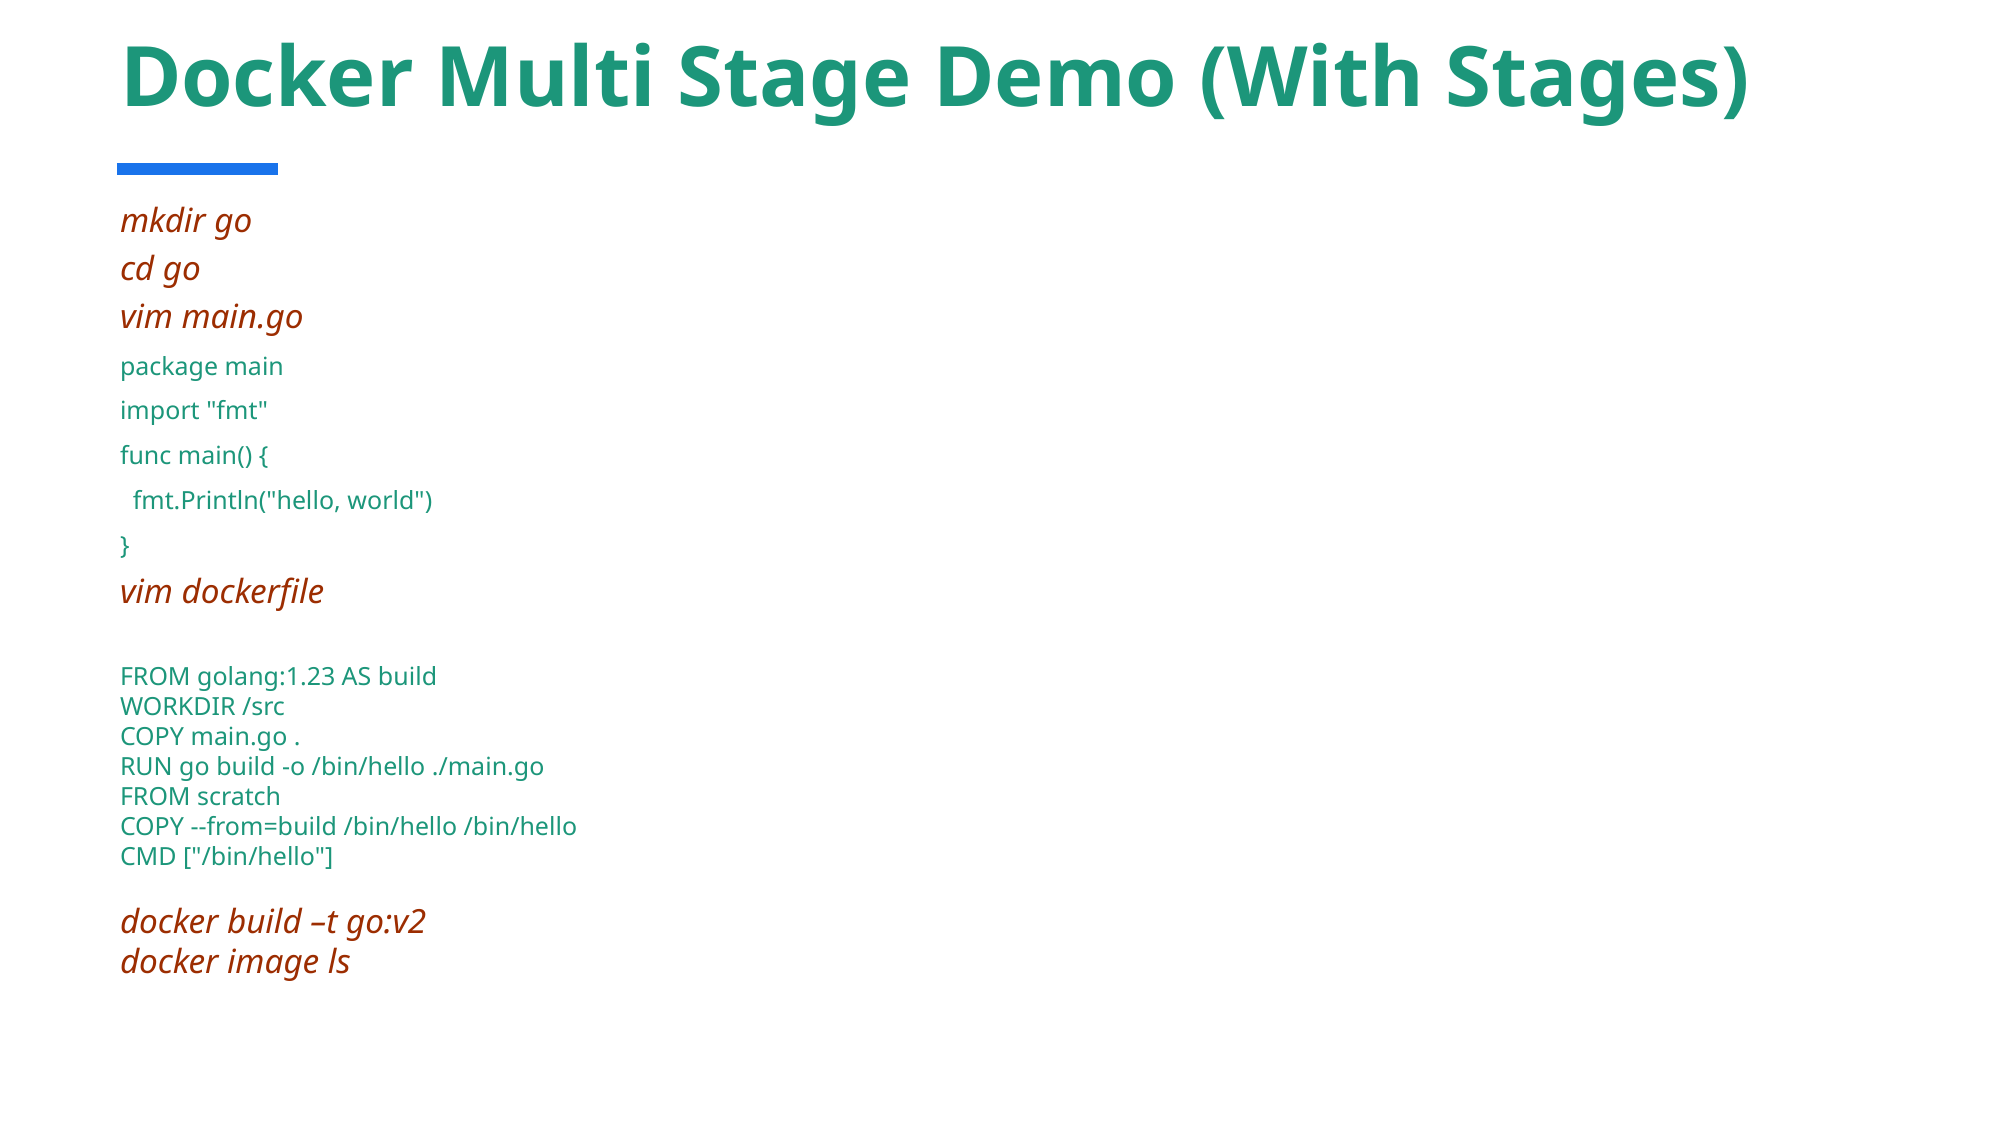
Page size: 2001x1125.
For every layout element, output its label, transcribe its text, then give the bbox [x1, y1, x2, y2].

title Docker Multi Stage Demo (With Stages) [105, 15, 1892, 138]
list mkdir go cd go vim main.go package main import "fmt" func main() { fmt.Println("hello, world") } vim dockerfile FROM golang:1.23 AS build WORKDIR /src COPY main.go . RUN go build -o /bin/hello ./main.go FROM scratch COPY --from=build /bin/hello /bin/hello CMD ["/bin/hello"] docker build –t go:v2 docker image ls [105, 183, 1892, 1017]
